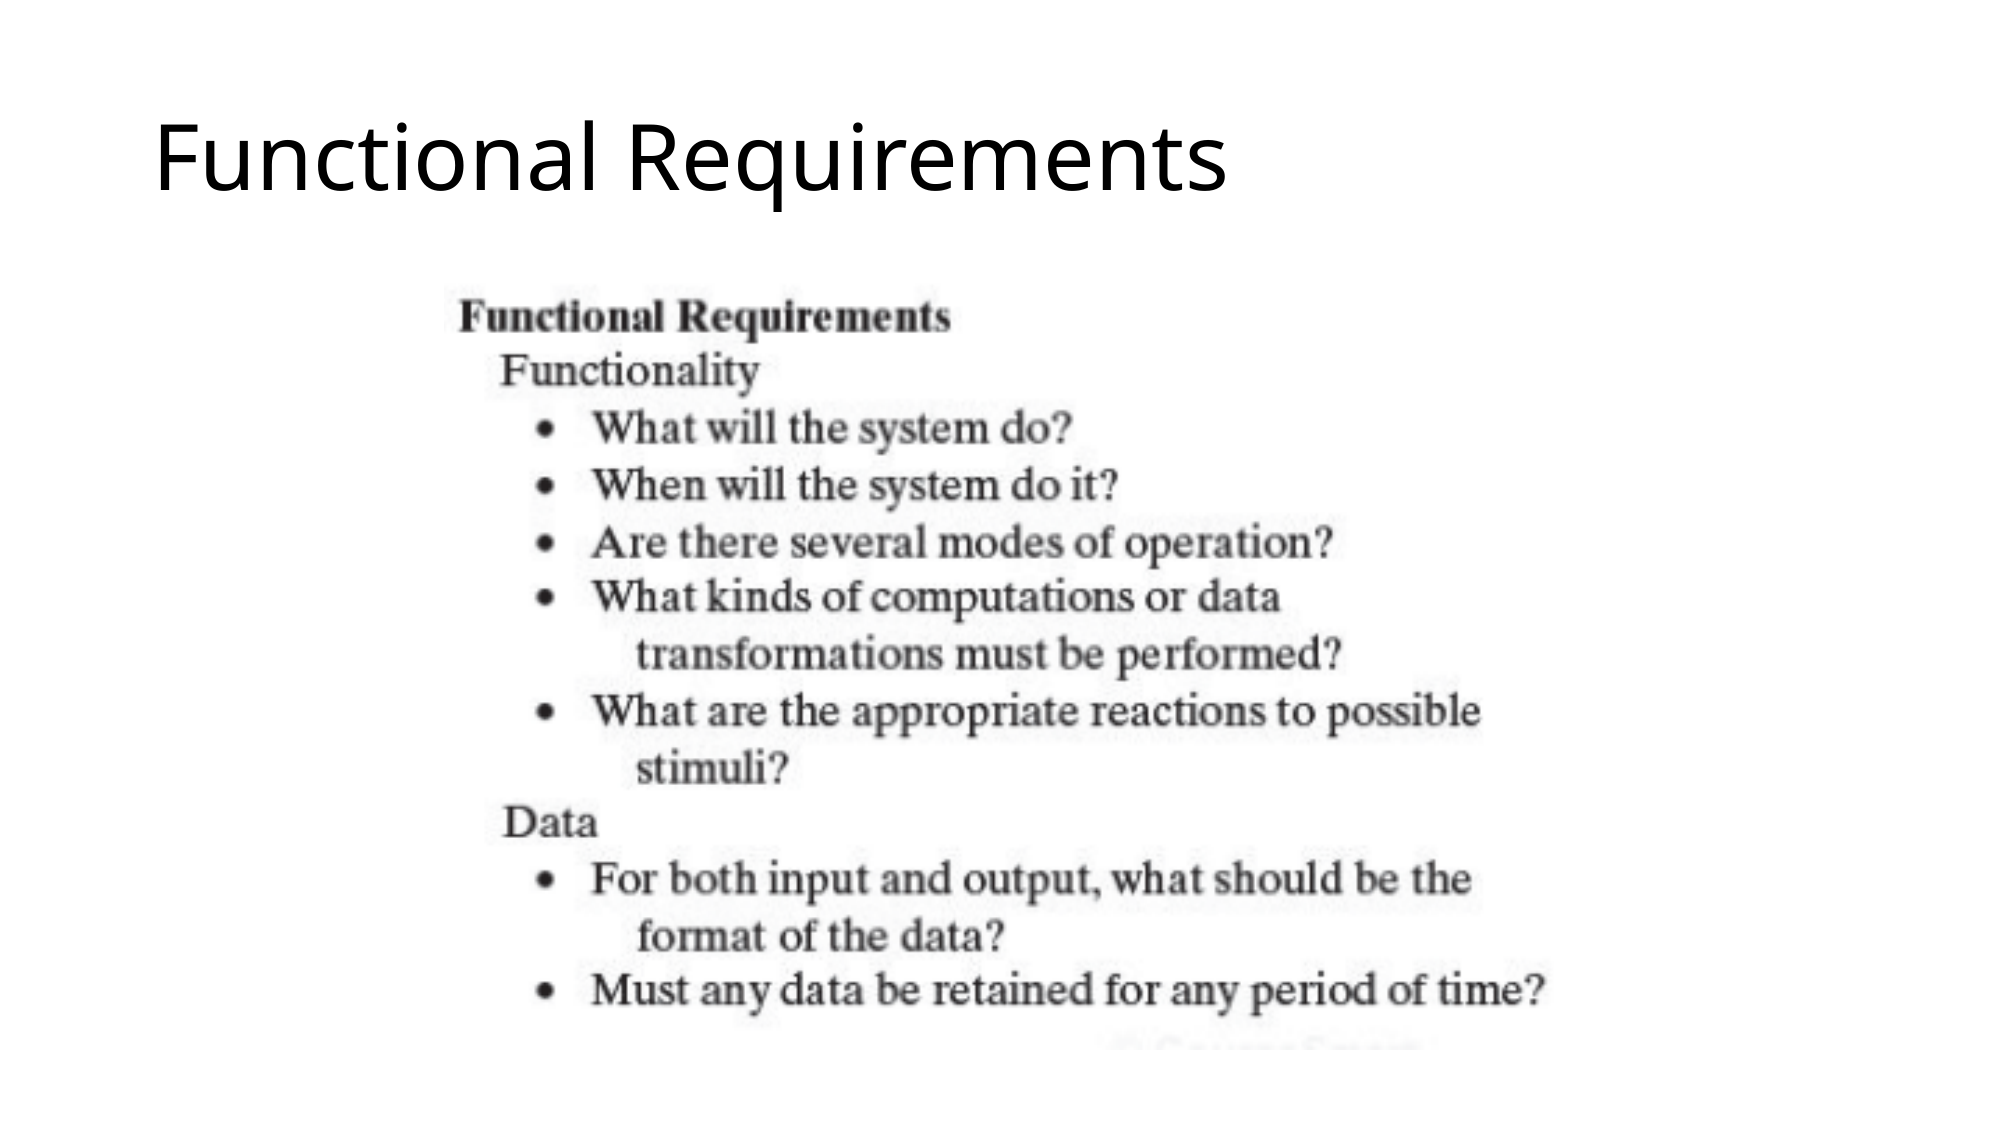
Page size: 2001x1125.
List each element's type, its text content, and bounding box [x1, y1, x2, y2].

title Functional Requirements [137, 51, 1863, 270]
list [444, 280, 1581, 1050]
